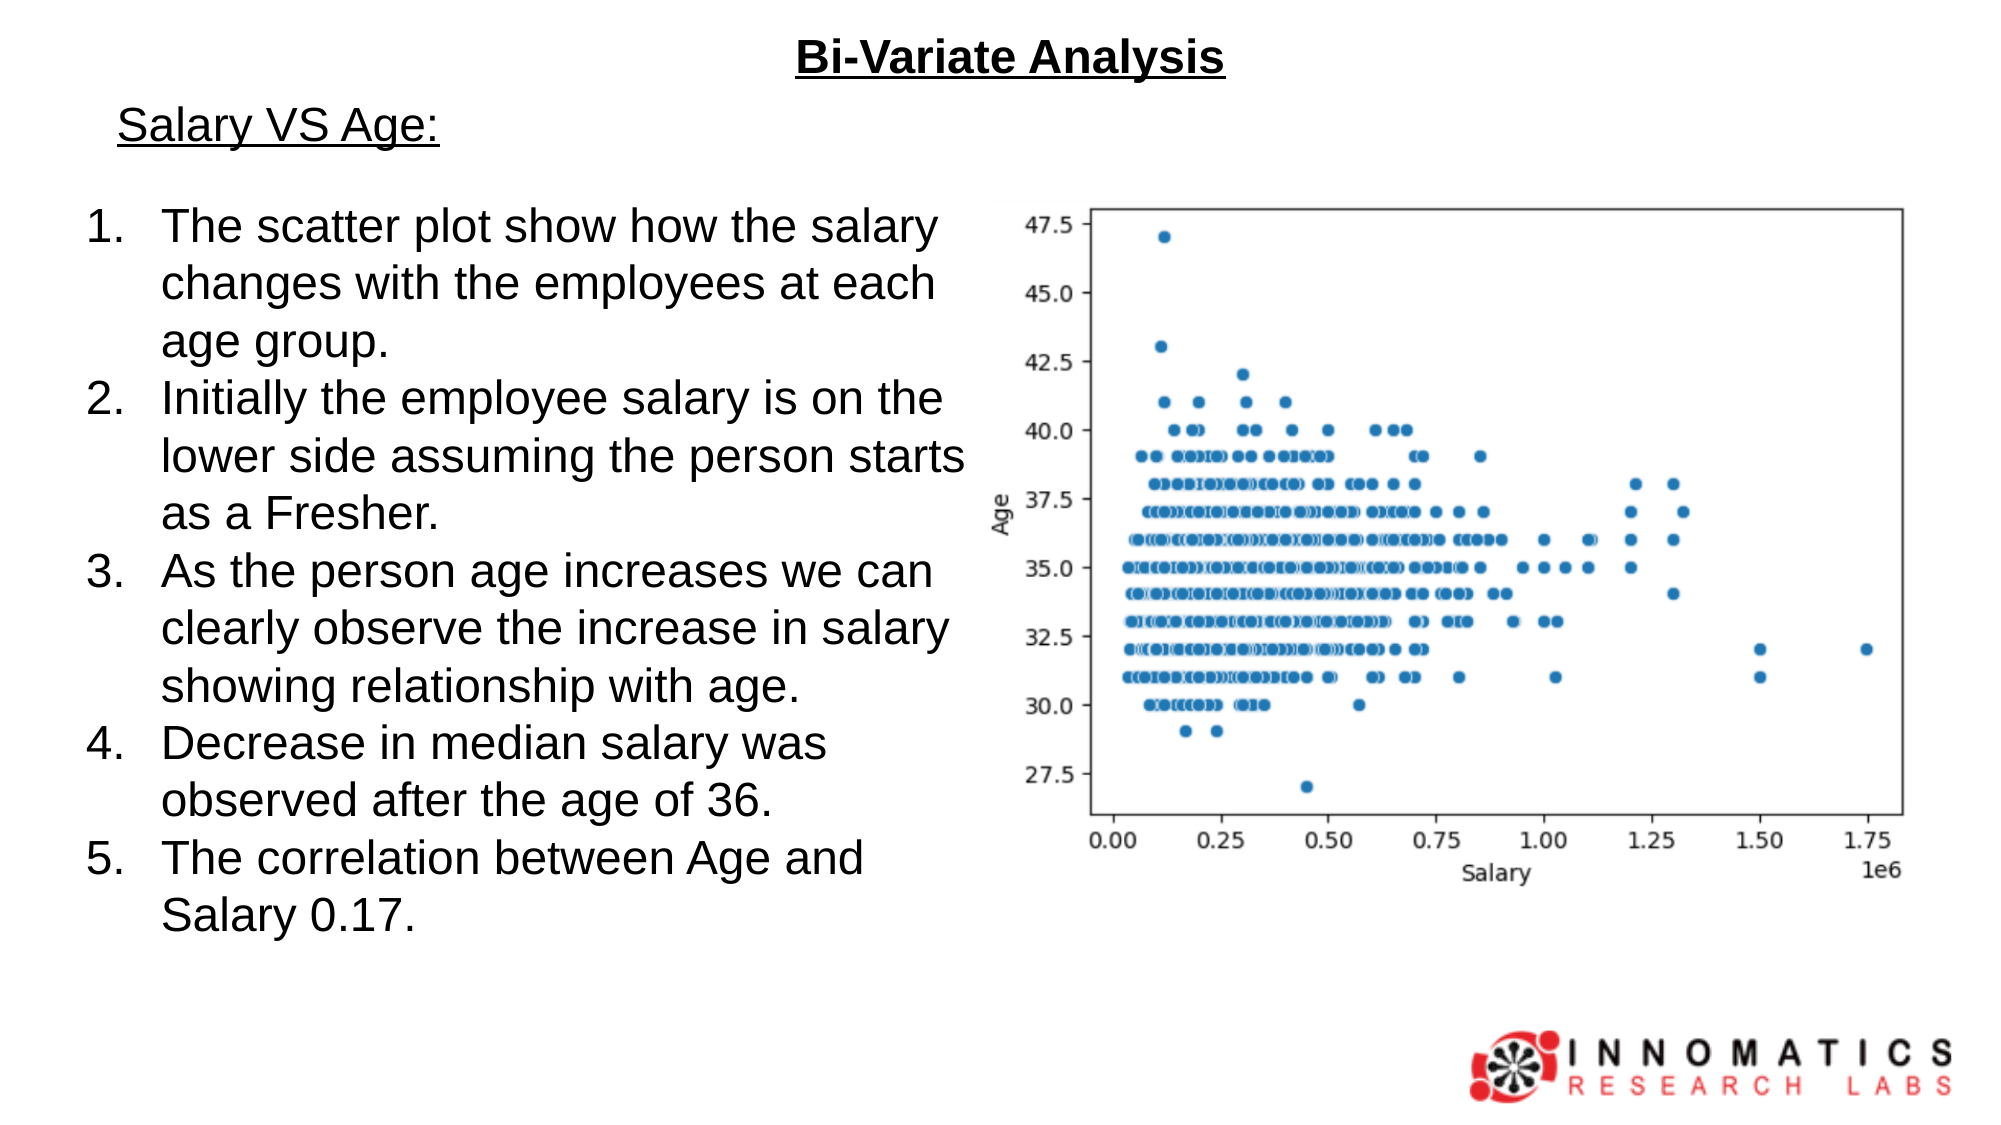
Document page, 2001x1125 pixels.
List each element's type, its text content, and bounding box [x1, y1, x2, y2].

picture [1445, 1014, 1975, 1125]
text_box Bi-Variate Analysis [780, 18, 1241, 91]
text_box The scatter plot show how the salary changes with the employees at each age group. Initially the employee salary is on the lower side assuming the person starts as a Fresher. As the person age increases we can clearly observe the increase in salary showing relationship with age. Decrease in median salary was observed after the age of 36. The correlation between Age and Salary 0.17. [71, 187, 984, 949]
text_box Salary VS Age: [101, 86, 757, 159]
picture [988, 199, 1914, 887]
